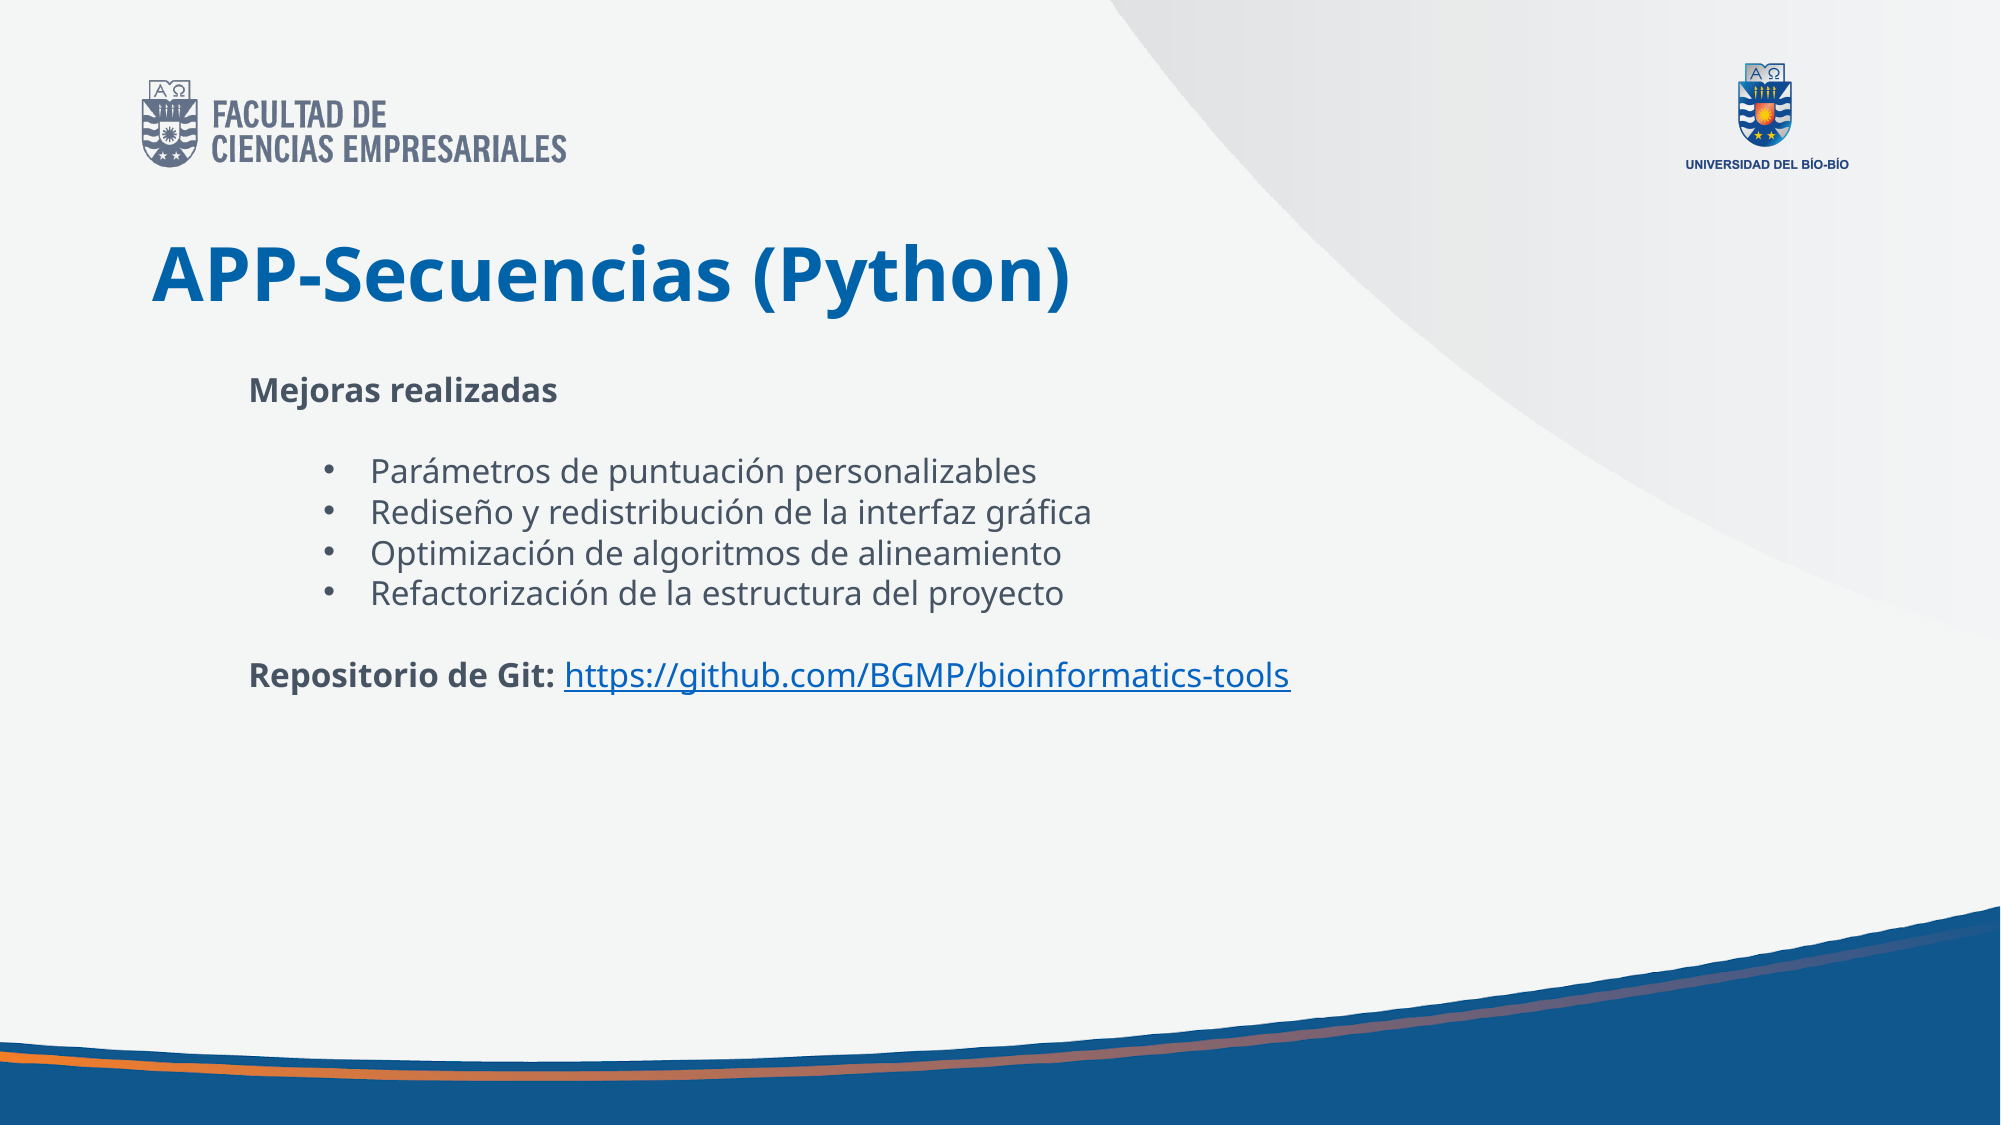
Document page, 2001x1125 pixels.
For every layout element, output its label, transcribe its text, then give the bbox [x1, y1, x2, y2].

title APP-Secuencias (Python) [137, 186, 1863, 362]
picture [0, 0, 2001, 1125]
list Mejoras realizadas Parámetros de puntuación personalizables Rediseño y redistribución de la interfaz gráfica Optimización de algoritmos de alineamiento Refactorización de la estructura del proyecto Repositorio de Git: https://github.com/BGMP/bioinformatics-tools [137, 362, 1863, 965]
